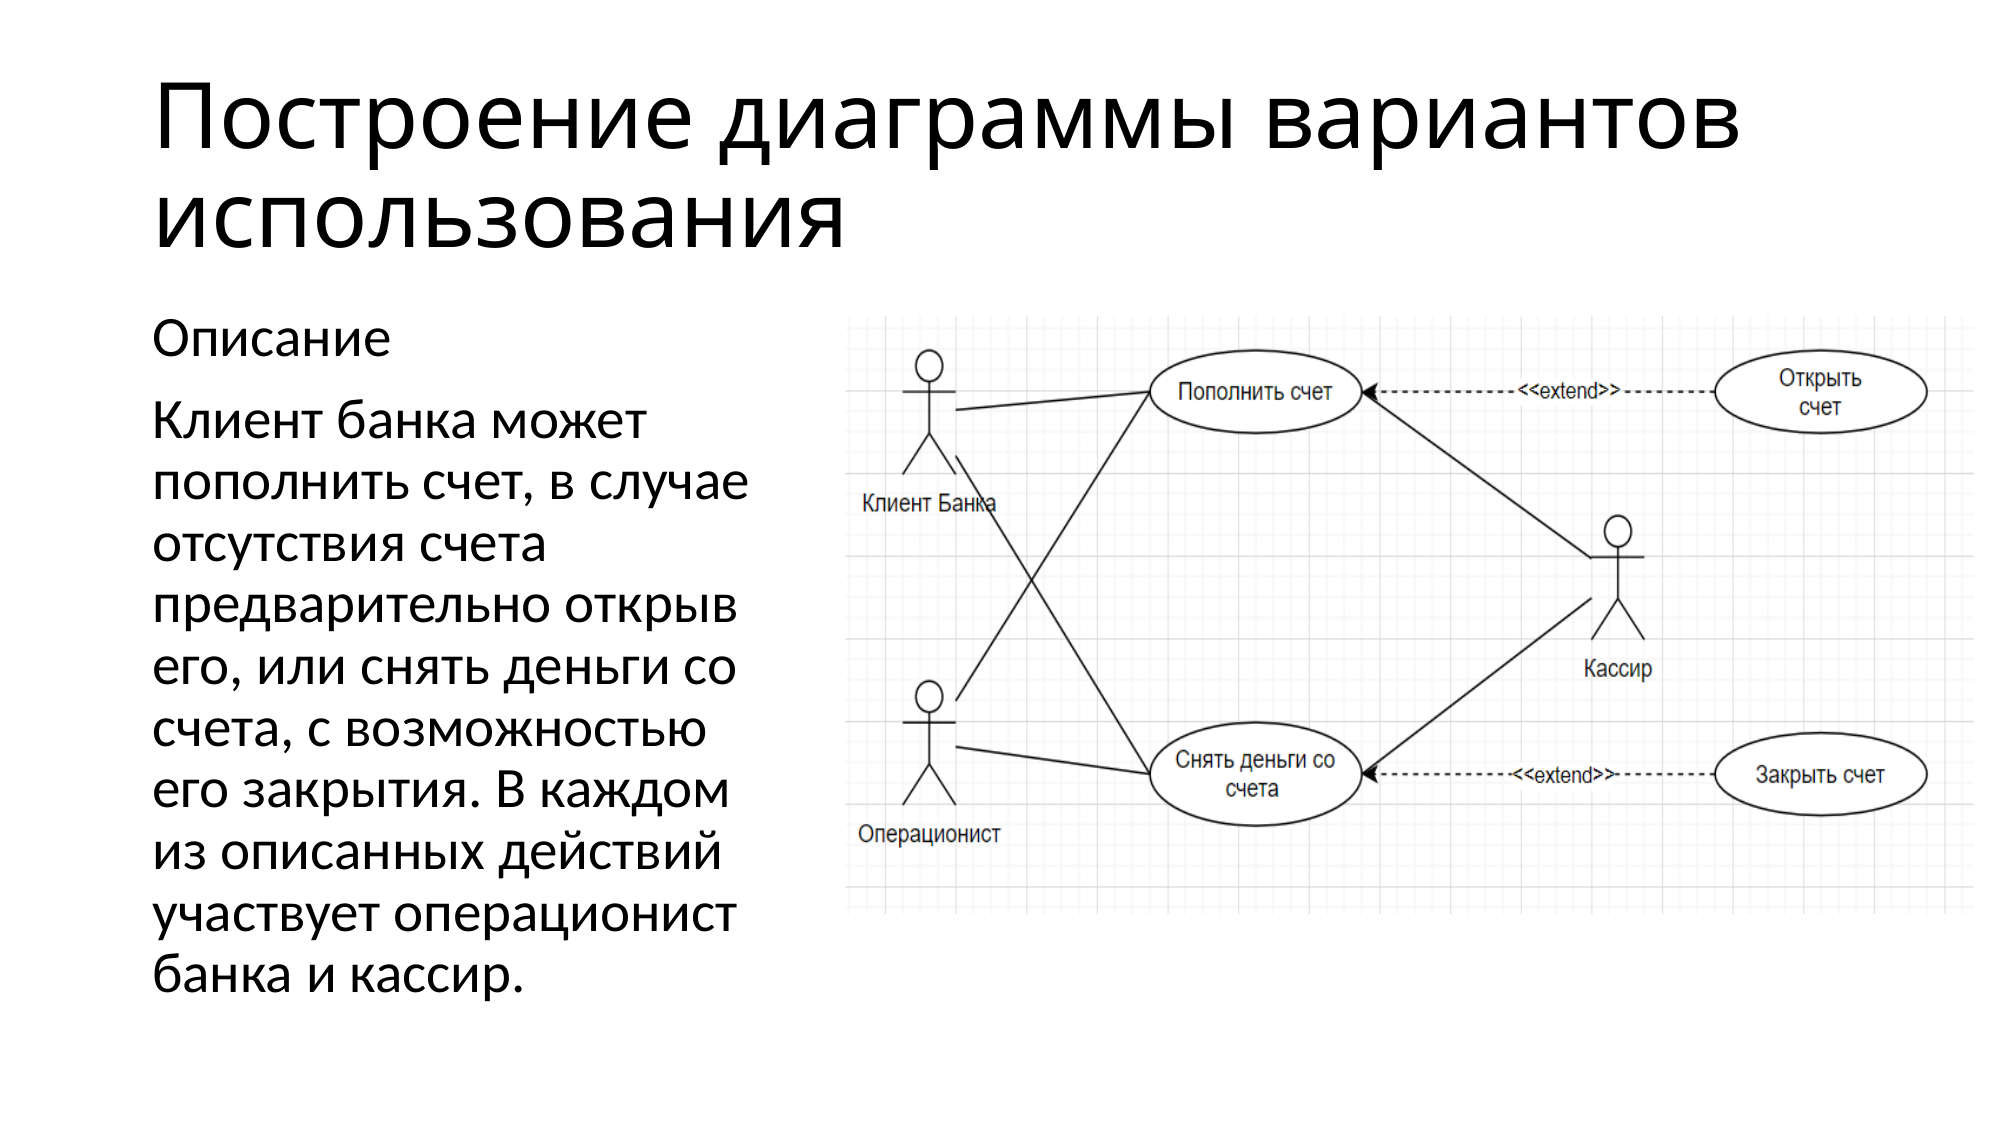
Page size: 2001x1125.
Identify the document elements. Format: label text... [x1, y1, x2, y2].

picture [845, 316, 1974, 914]
title Построение диаграммы вариантов использования [137, 59, 1863, 278]
list Описание Клиент банка может пополнить счет, в случае отсутствия счета предварительно открыв его, или снять деньги со счета, с возможностью его закрытия. В каждом из описанных действий участвует операционист банка и кассир. [137, 299, 783, 1014]
